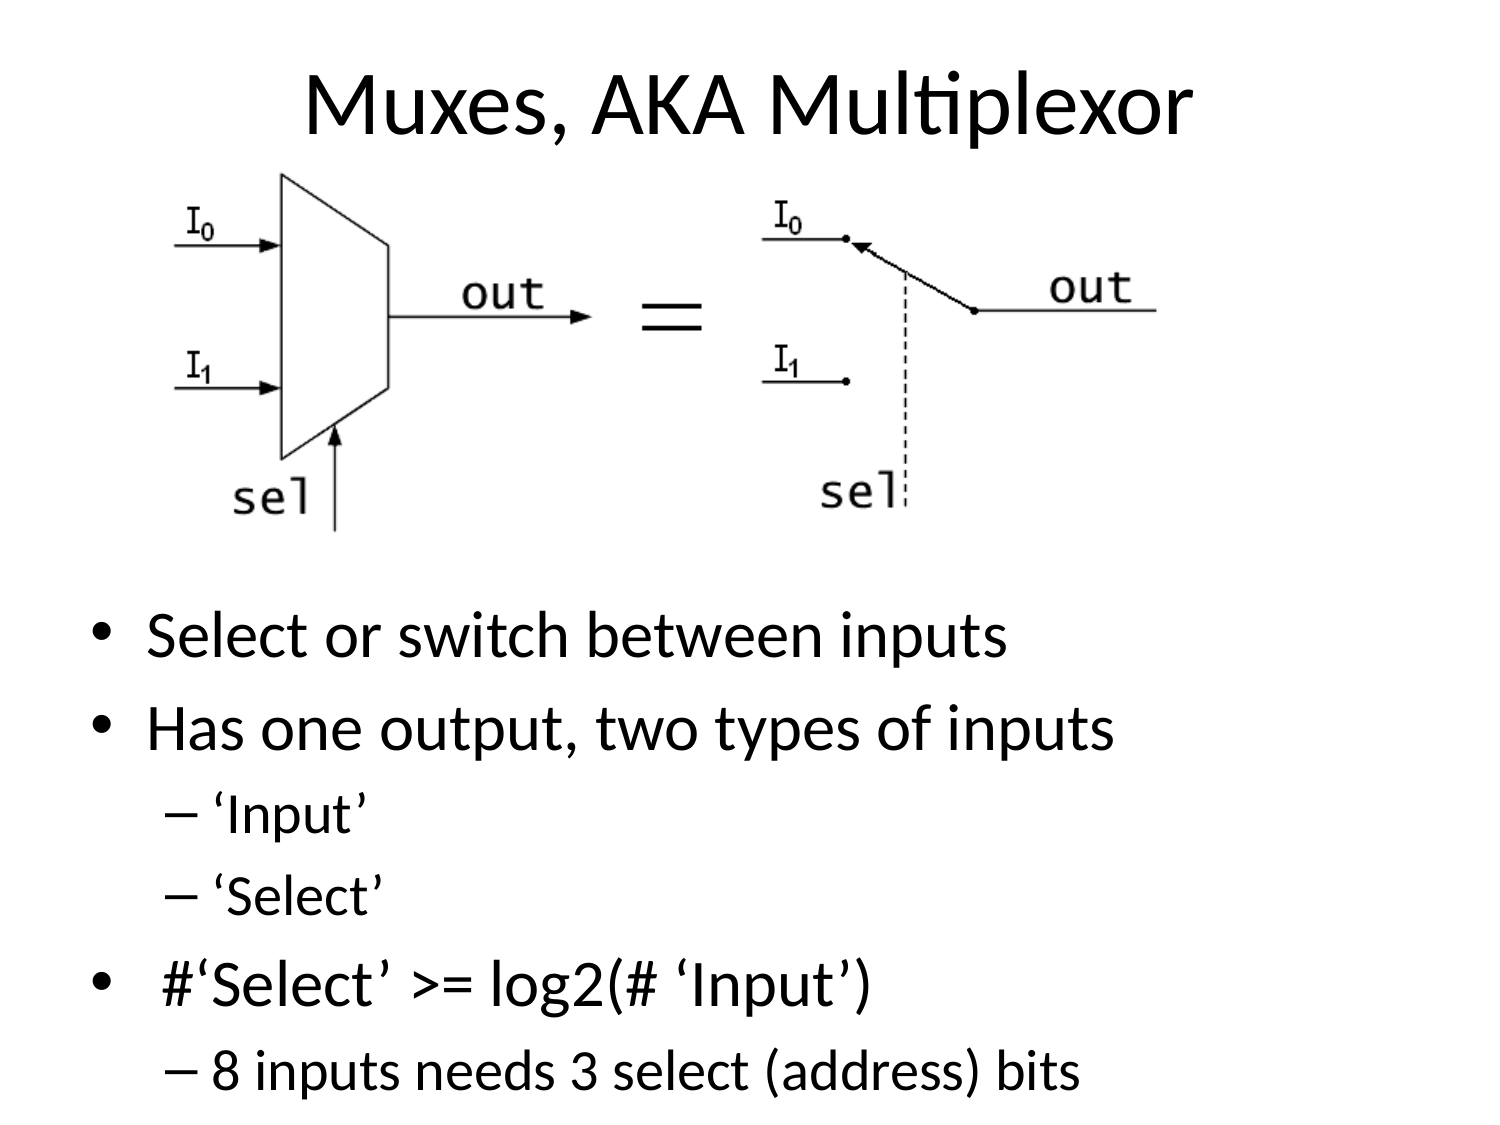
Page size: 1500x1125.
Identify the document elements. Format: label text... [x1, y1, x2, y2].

title Muxes, AKA Multiplexor [75, 4, 1425, 192]
list Select or switch between inputs Has one output, two types of inputs ‘Input’ ‘Select’ #‘Select’ >= log2(# ‘Input’) 8 inputs needs 3 select (address) bits [75, 582, 1425, 1125]
picture [149, 149, 1177, 558]
